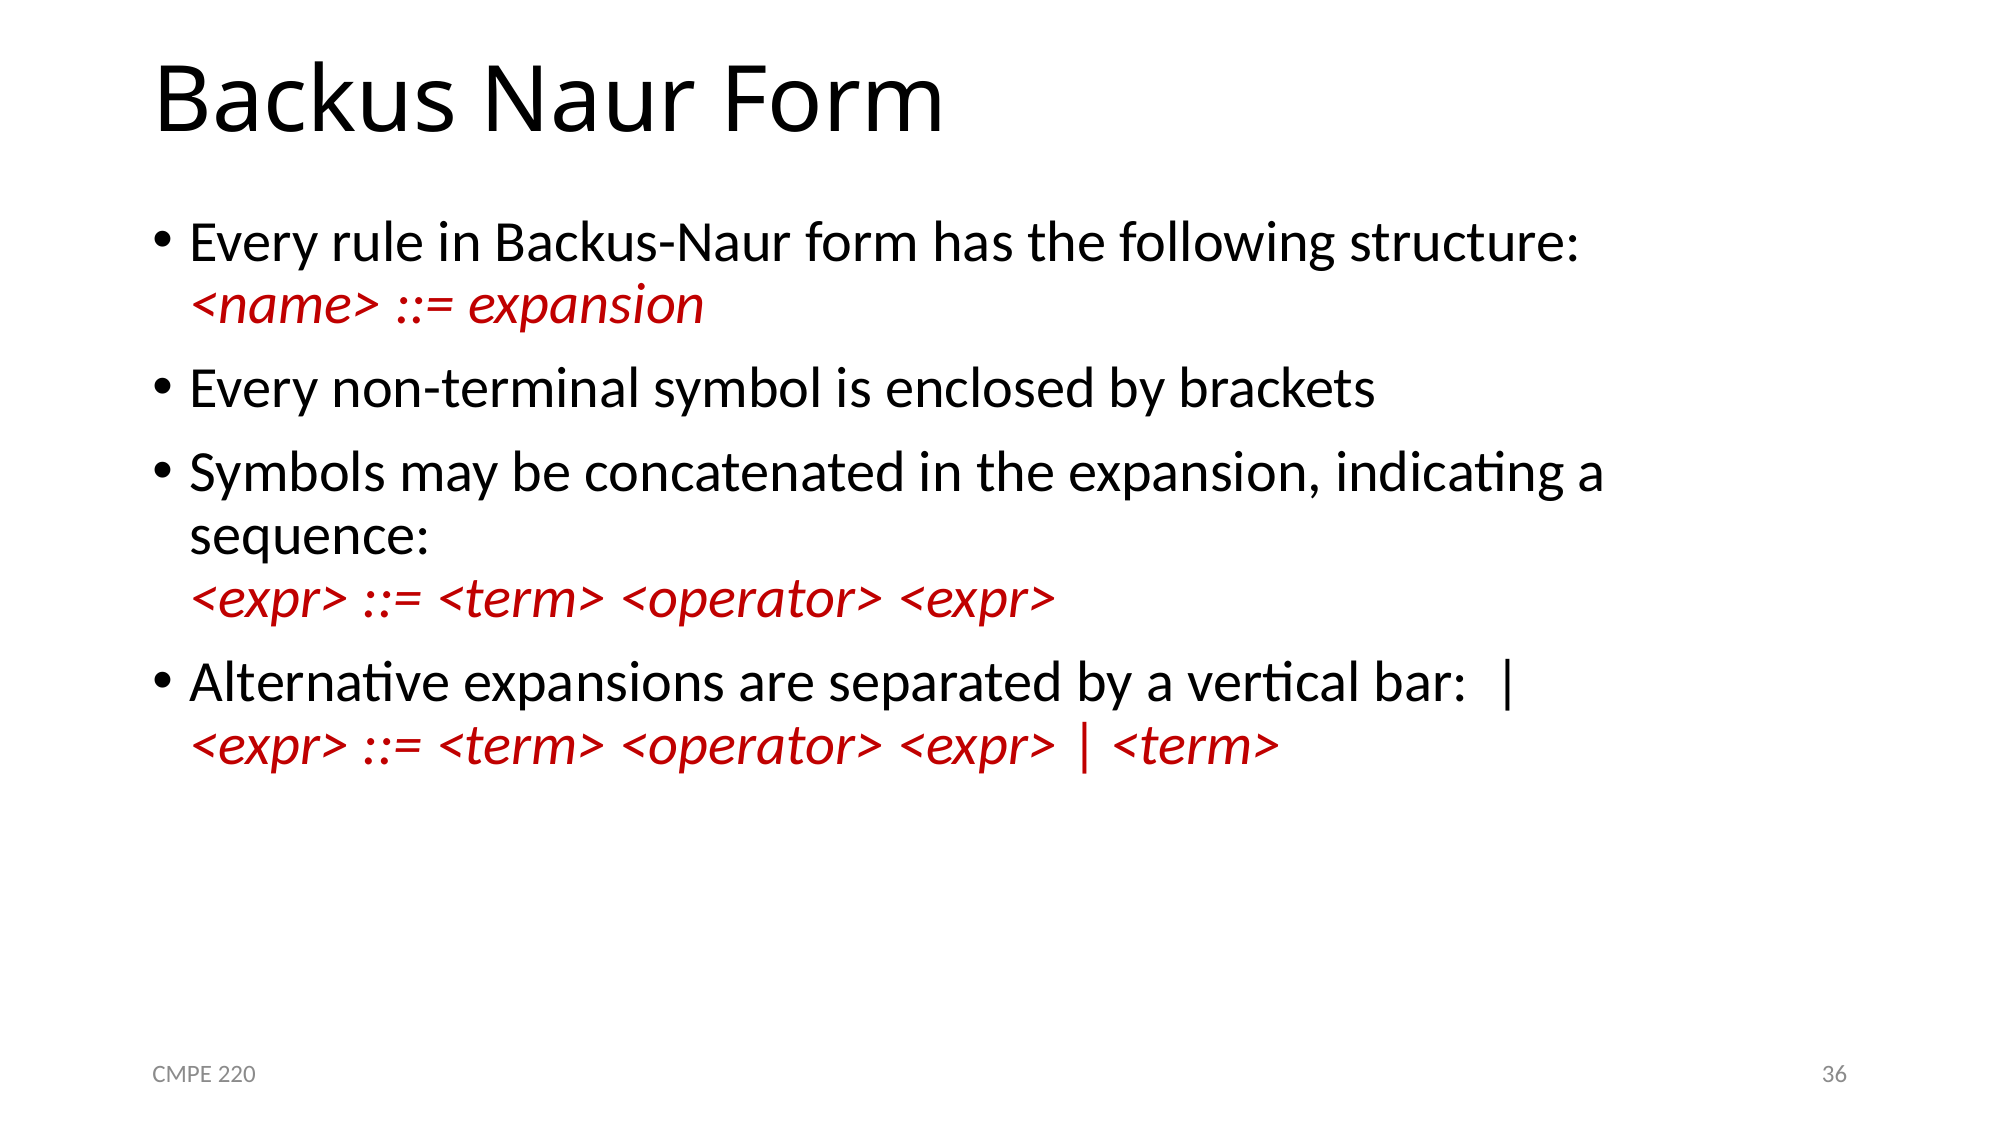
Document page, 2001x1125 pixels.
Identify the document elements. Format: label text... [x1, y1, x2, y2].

list Every rule in Backus-Naur form has the following structure: <name> ::= expansion Every non-terminal symbol is enclosed by brackets Symbols may be concatenated in the expansion, indicating a sequence: <expr> ::= <term> <operator> <expr> Alternative expansions are separated by a vertical bar: | <expr> ::= <term> <operator> <expr> | <term> [137, 203, 1863, 996]
slide_number CMPE 220 [137, 1042, 588, 1103]
title Backus Naur Form [137, 0, 1863, 203]
slide_number 36 [1412, 1042, 1863, 1103]
